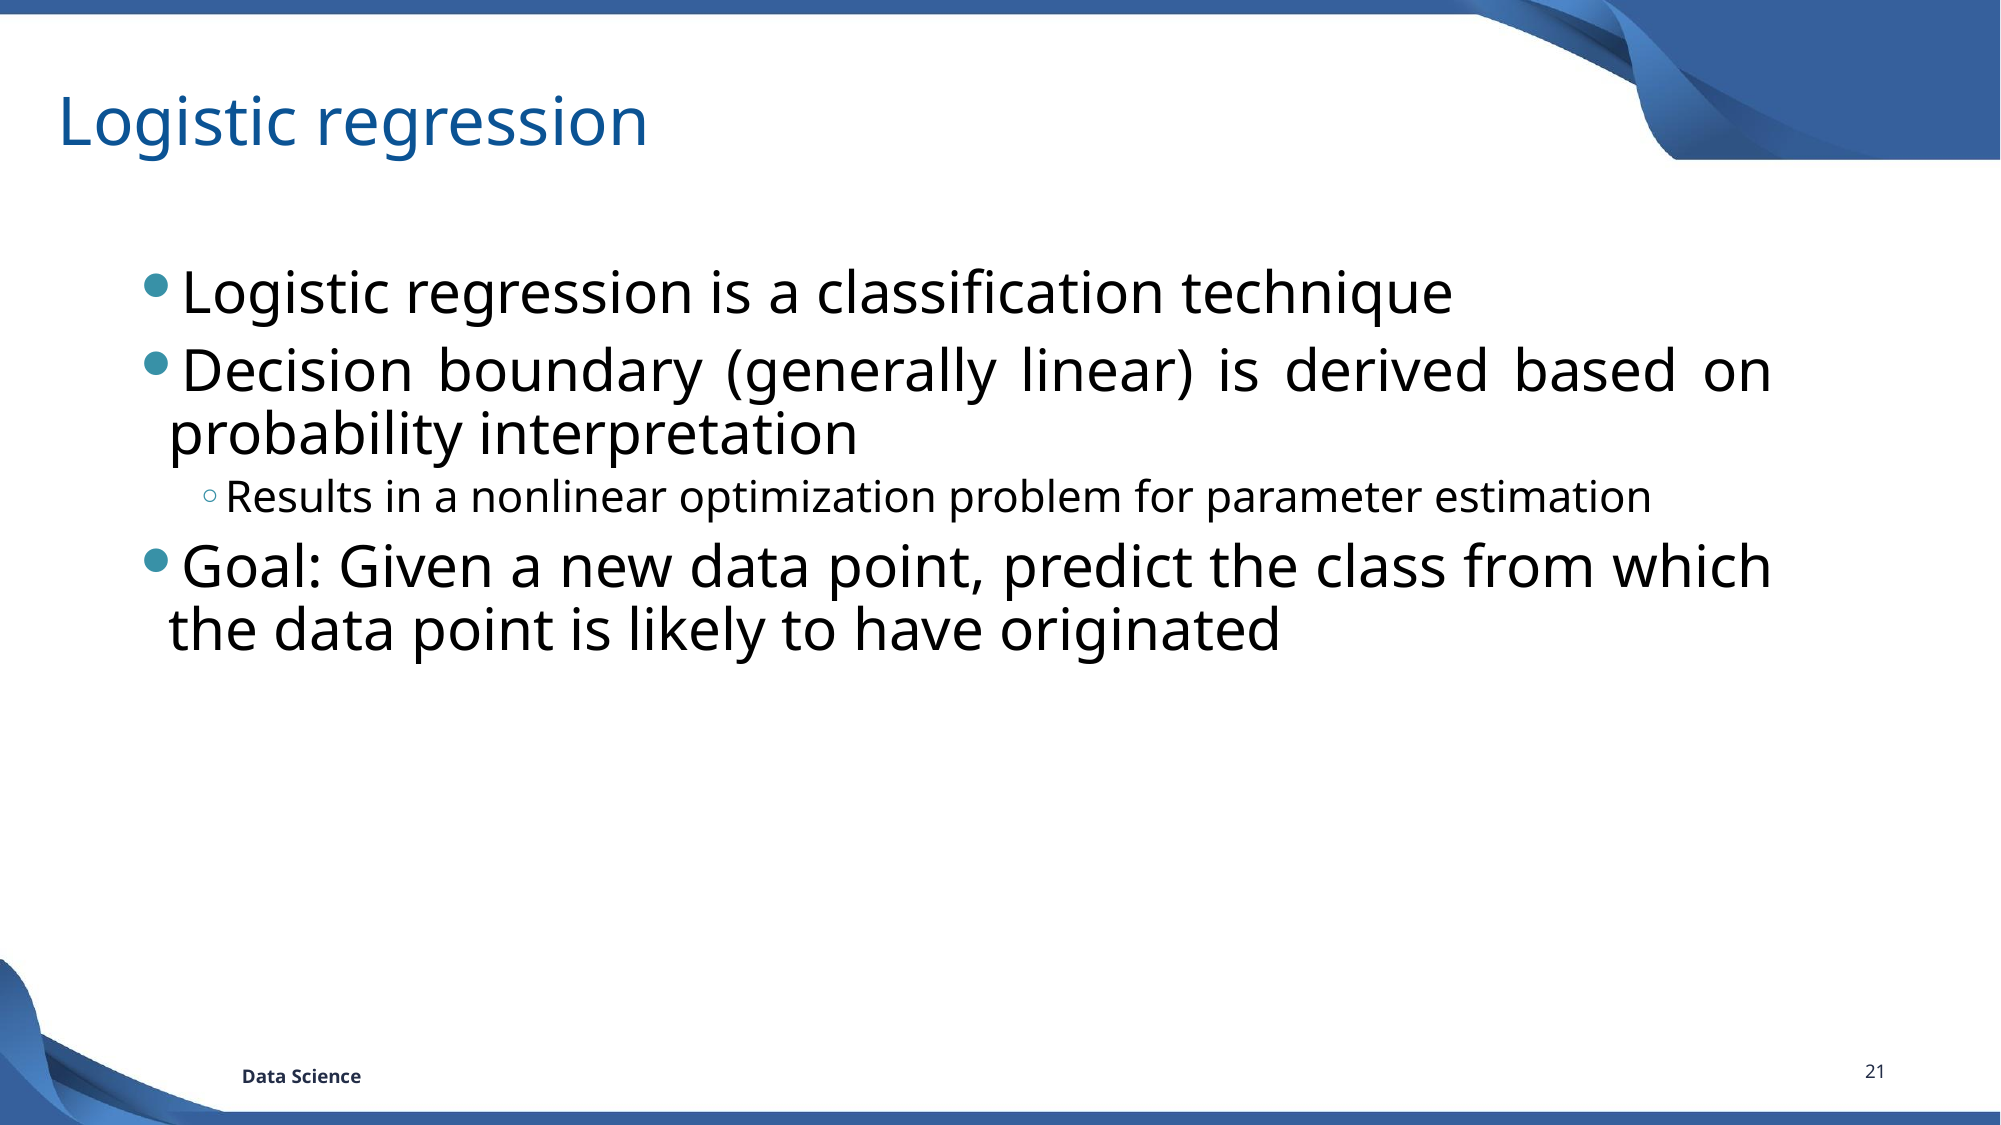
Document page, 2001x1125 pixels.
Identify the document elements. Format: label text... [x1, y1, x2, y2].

list Logistic regression is a classification technique Decision boundary (generally linear) is derived based on probability interpretation Results in a nonlinear optimization problem for parameter estimation Goal: Given a new data point, predict the class from which the data point is likely to have originated [125, 255, 1789, 1035]
picture [0, 0, 2001, 1125]
title Logistic regression [42, 14, 1768, 233]
